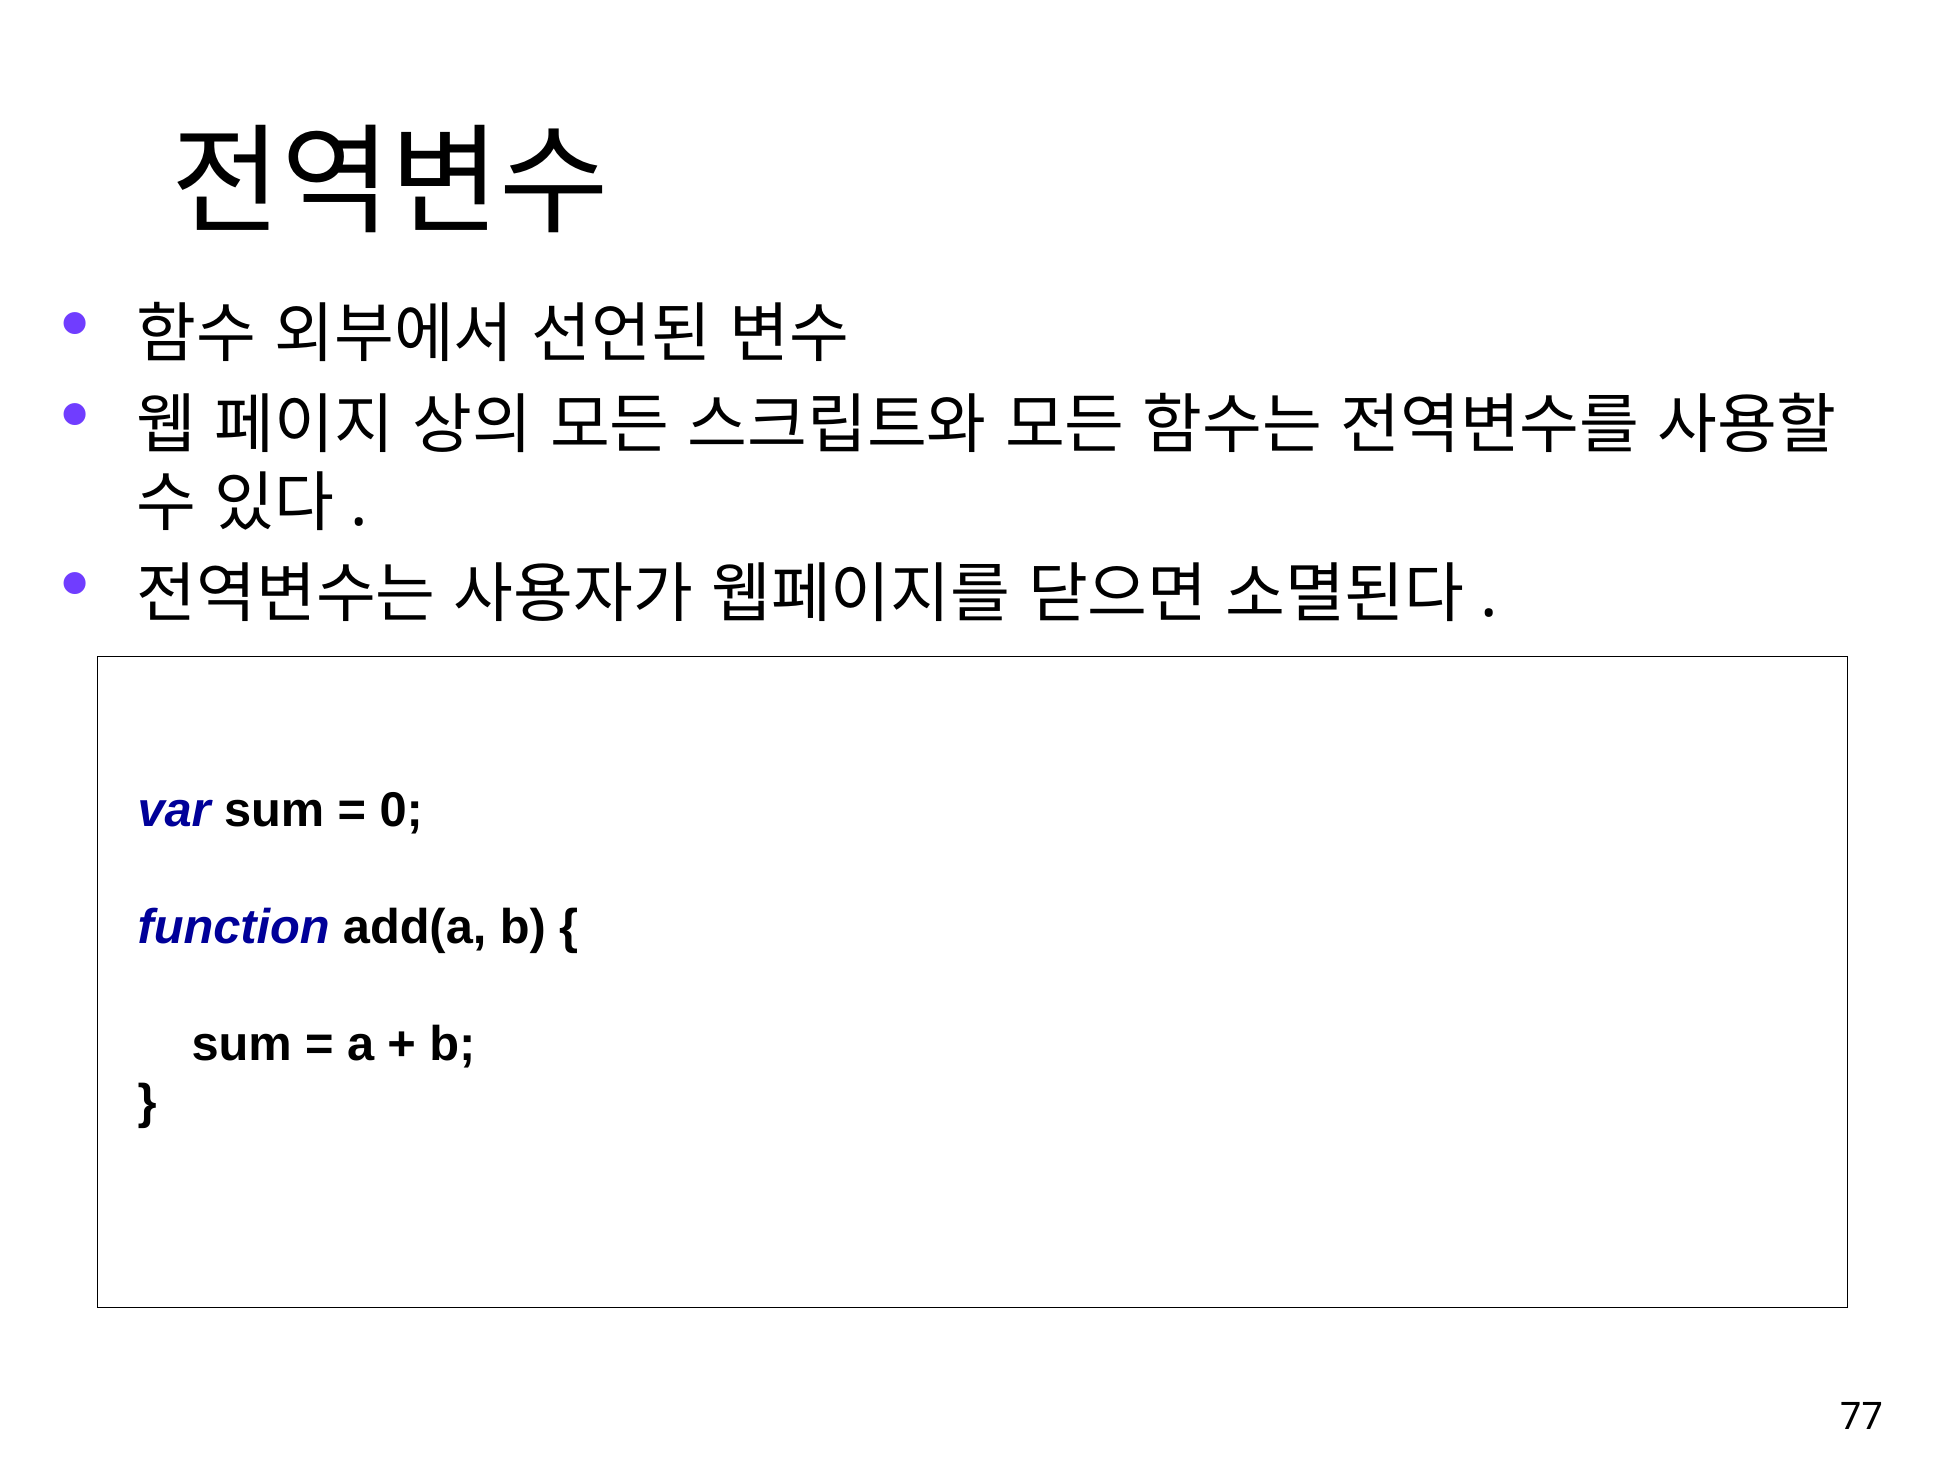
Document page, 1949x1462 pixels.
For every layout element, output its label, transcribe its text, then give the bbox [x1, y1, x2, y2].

text_box var sum = 0; function add(a, b) { sum = a + b; } [97, 656, 1848, 1308]
list 함수 외부에서 선언된 변수 웹 페이지 상의 모든 스크립트와 모든 함수는 전역변수를 사용할 수 있다. 전역변수는 사용자가 웹페이지를 닫으면 소멸된다. [48, 284, 1897, 1343]
title 전역변수 [156, 92, 1749, 255]
slide_number 77 [1496, 1372, 1899, 1462]
